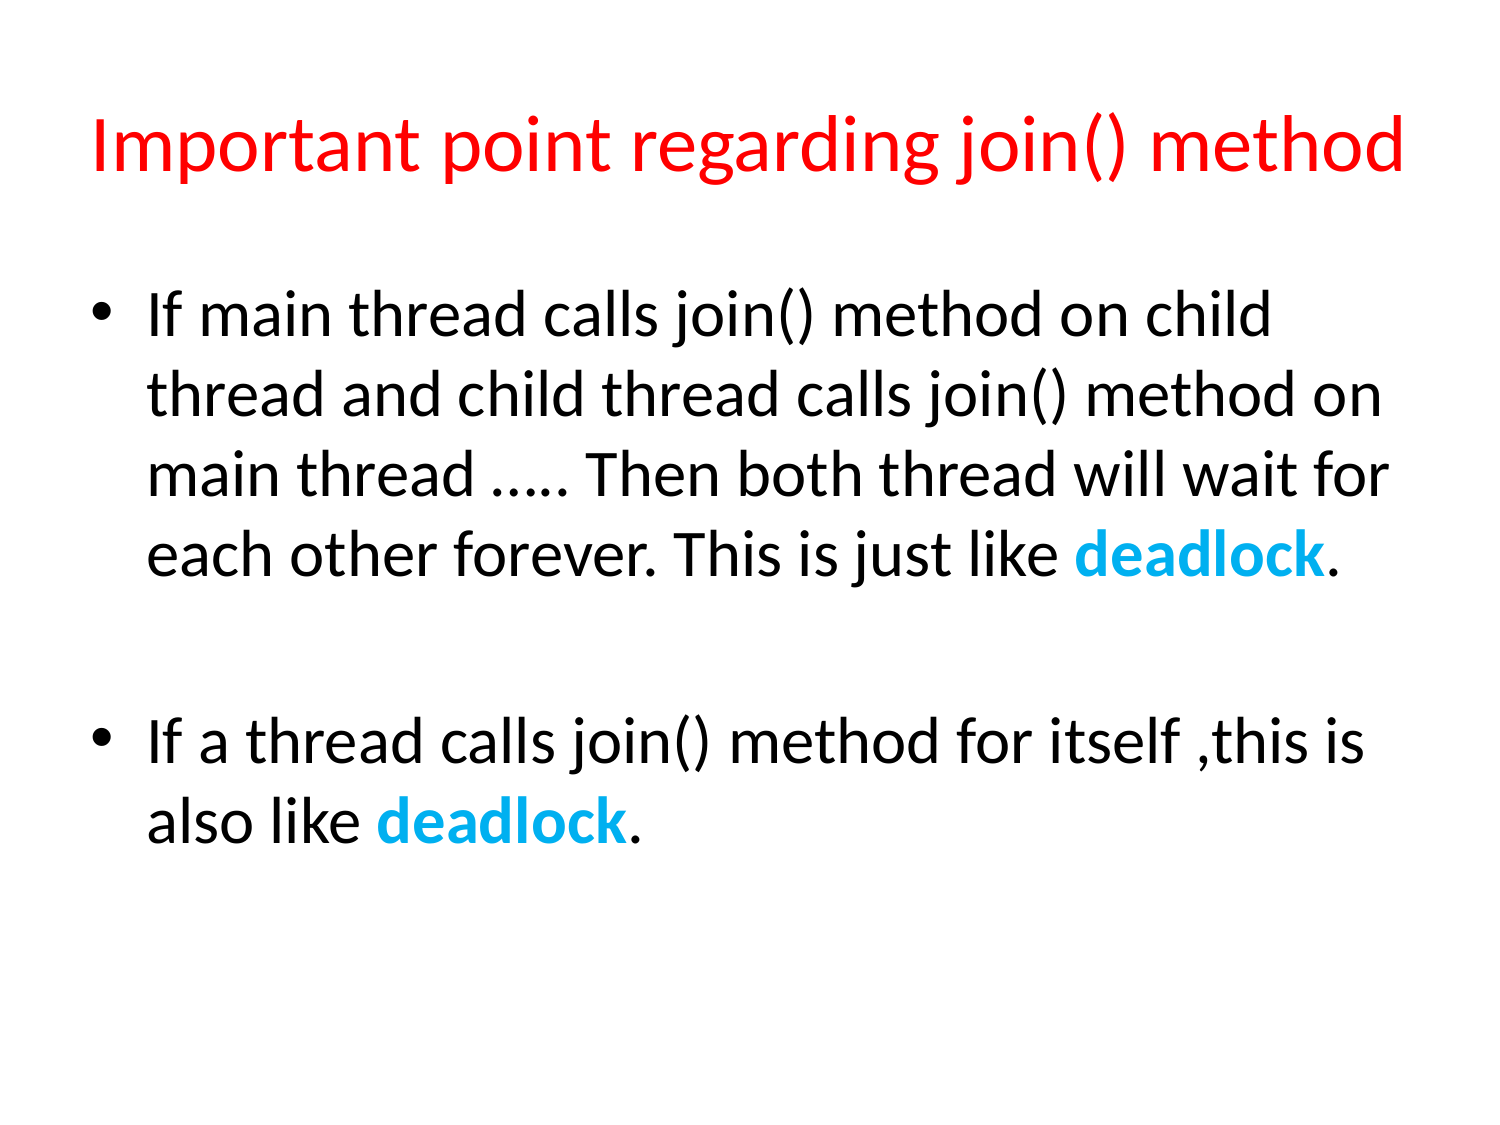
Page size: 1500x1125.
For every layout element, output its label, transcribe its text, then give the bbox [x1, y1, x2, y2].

title Important point regarding join() method [75, 45, 1425, 233]
list If main thread calls join() method on child thread and child thread calls join() method on main thread ….. Then both thread will wait for each other forever. This is just like deadlock. If a thread calls join() method for itself ,this is also like deadlock. [75, 262, 1425, 1005]
